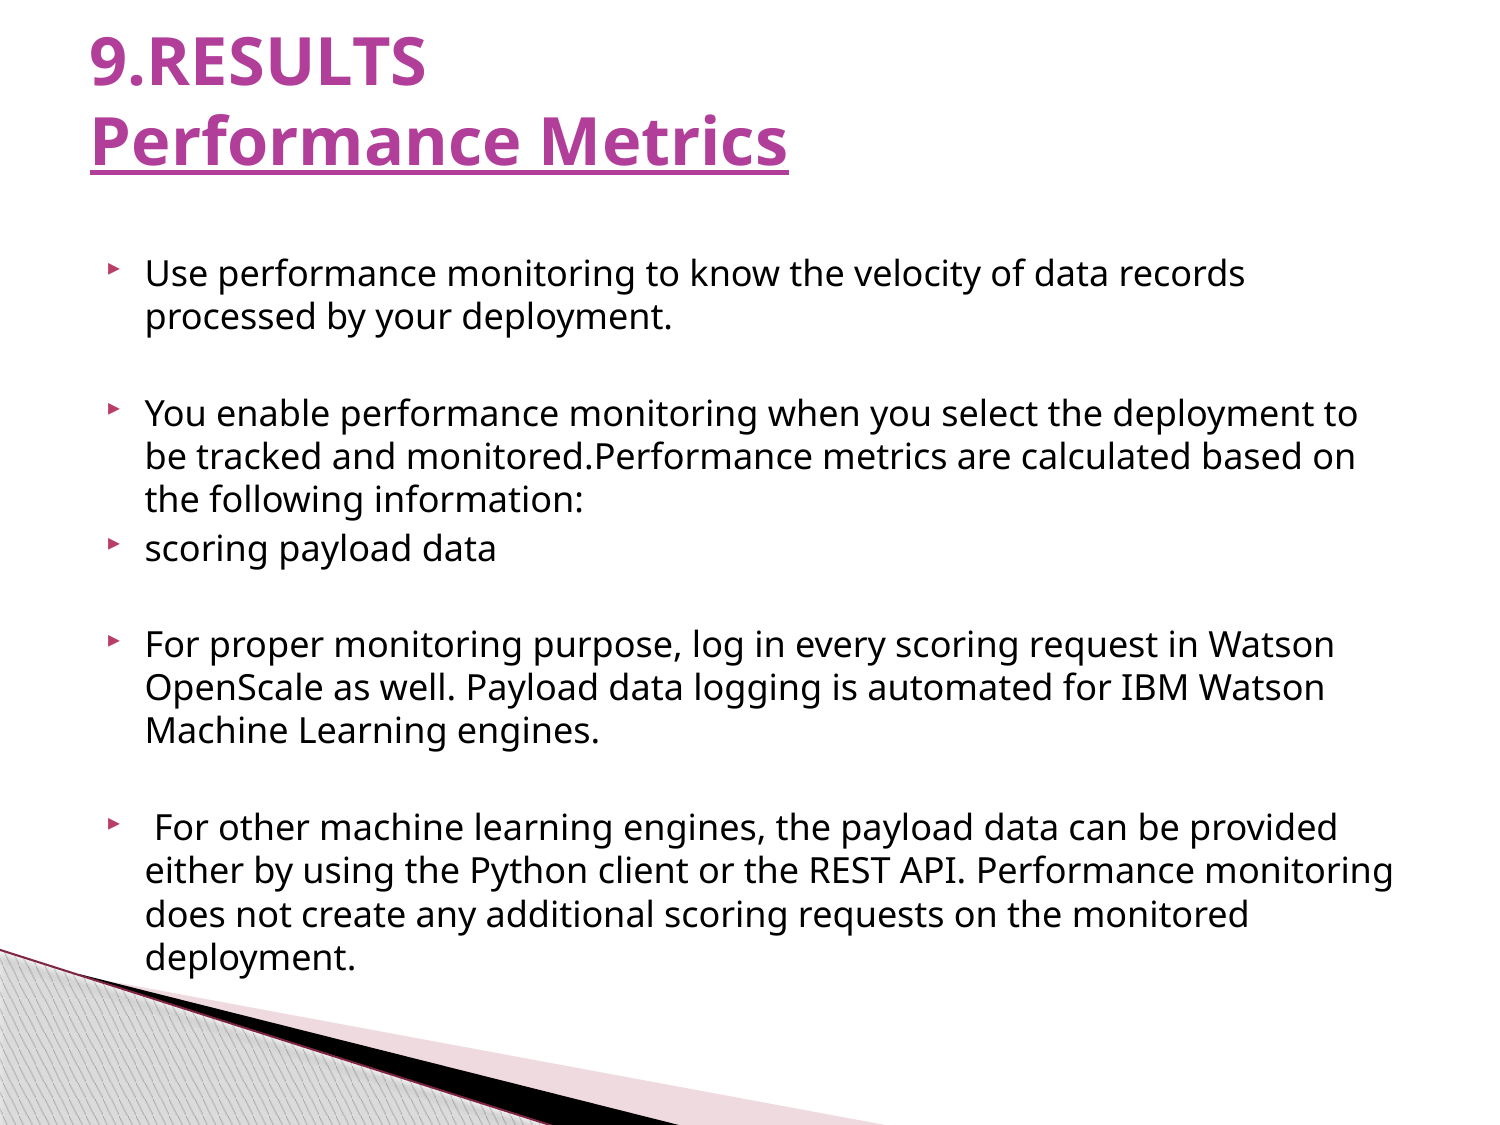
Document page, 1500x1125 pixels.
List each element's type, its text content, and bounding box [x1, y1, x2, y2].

list Use performance monitoring to know the velocity of data records processed by your deployment. You enable performance monitoring when you select the deployment to be tracked and monitored.Performance metrics are calculated based on the following information: scoring payload data For proper monitoring purpose, log in every scoring request in Watson OpenScale as well. Payload data logging is automated for IBM Watson Machine Learning engines. For other machine learning engines, the payload data can be provided either by using the Python client or the REST API. Performance monitoring does not create any additional scoring requests on the monitored deployment. [75, 243, 1425, 986]
title 9.RESULTS Performance Metrics [75, 45, 1425, 233]
